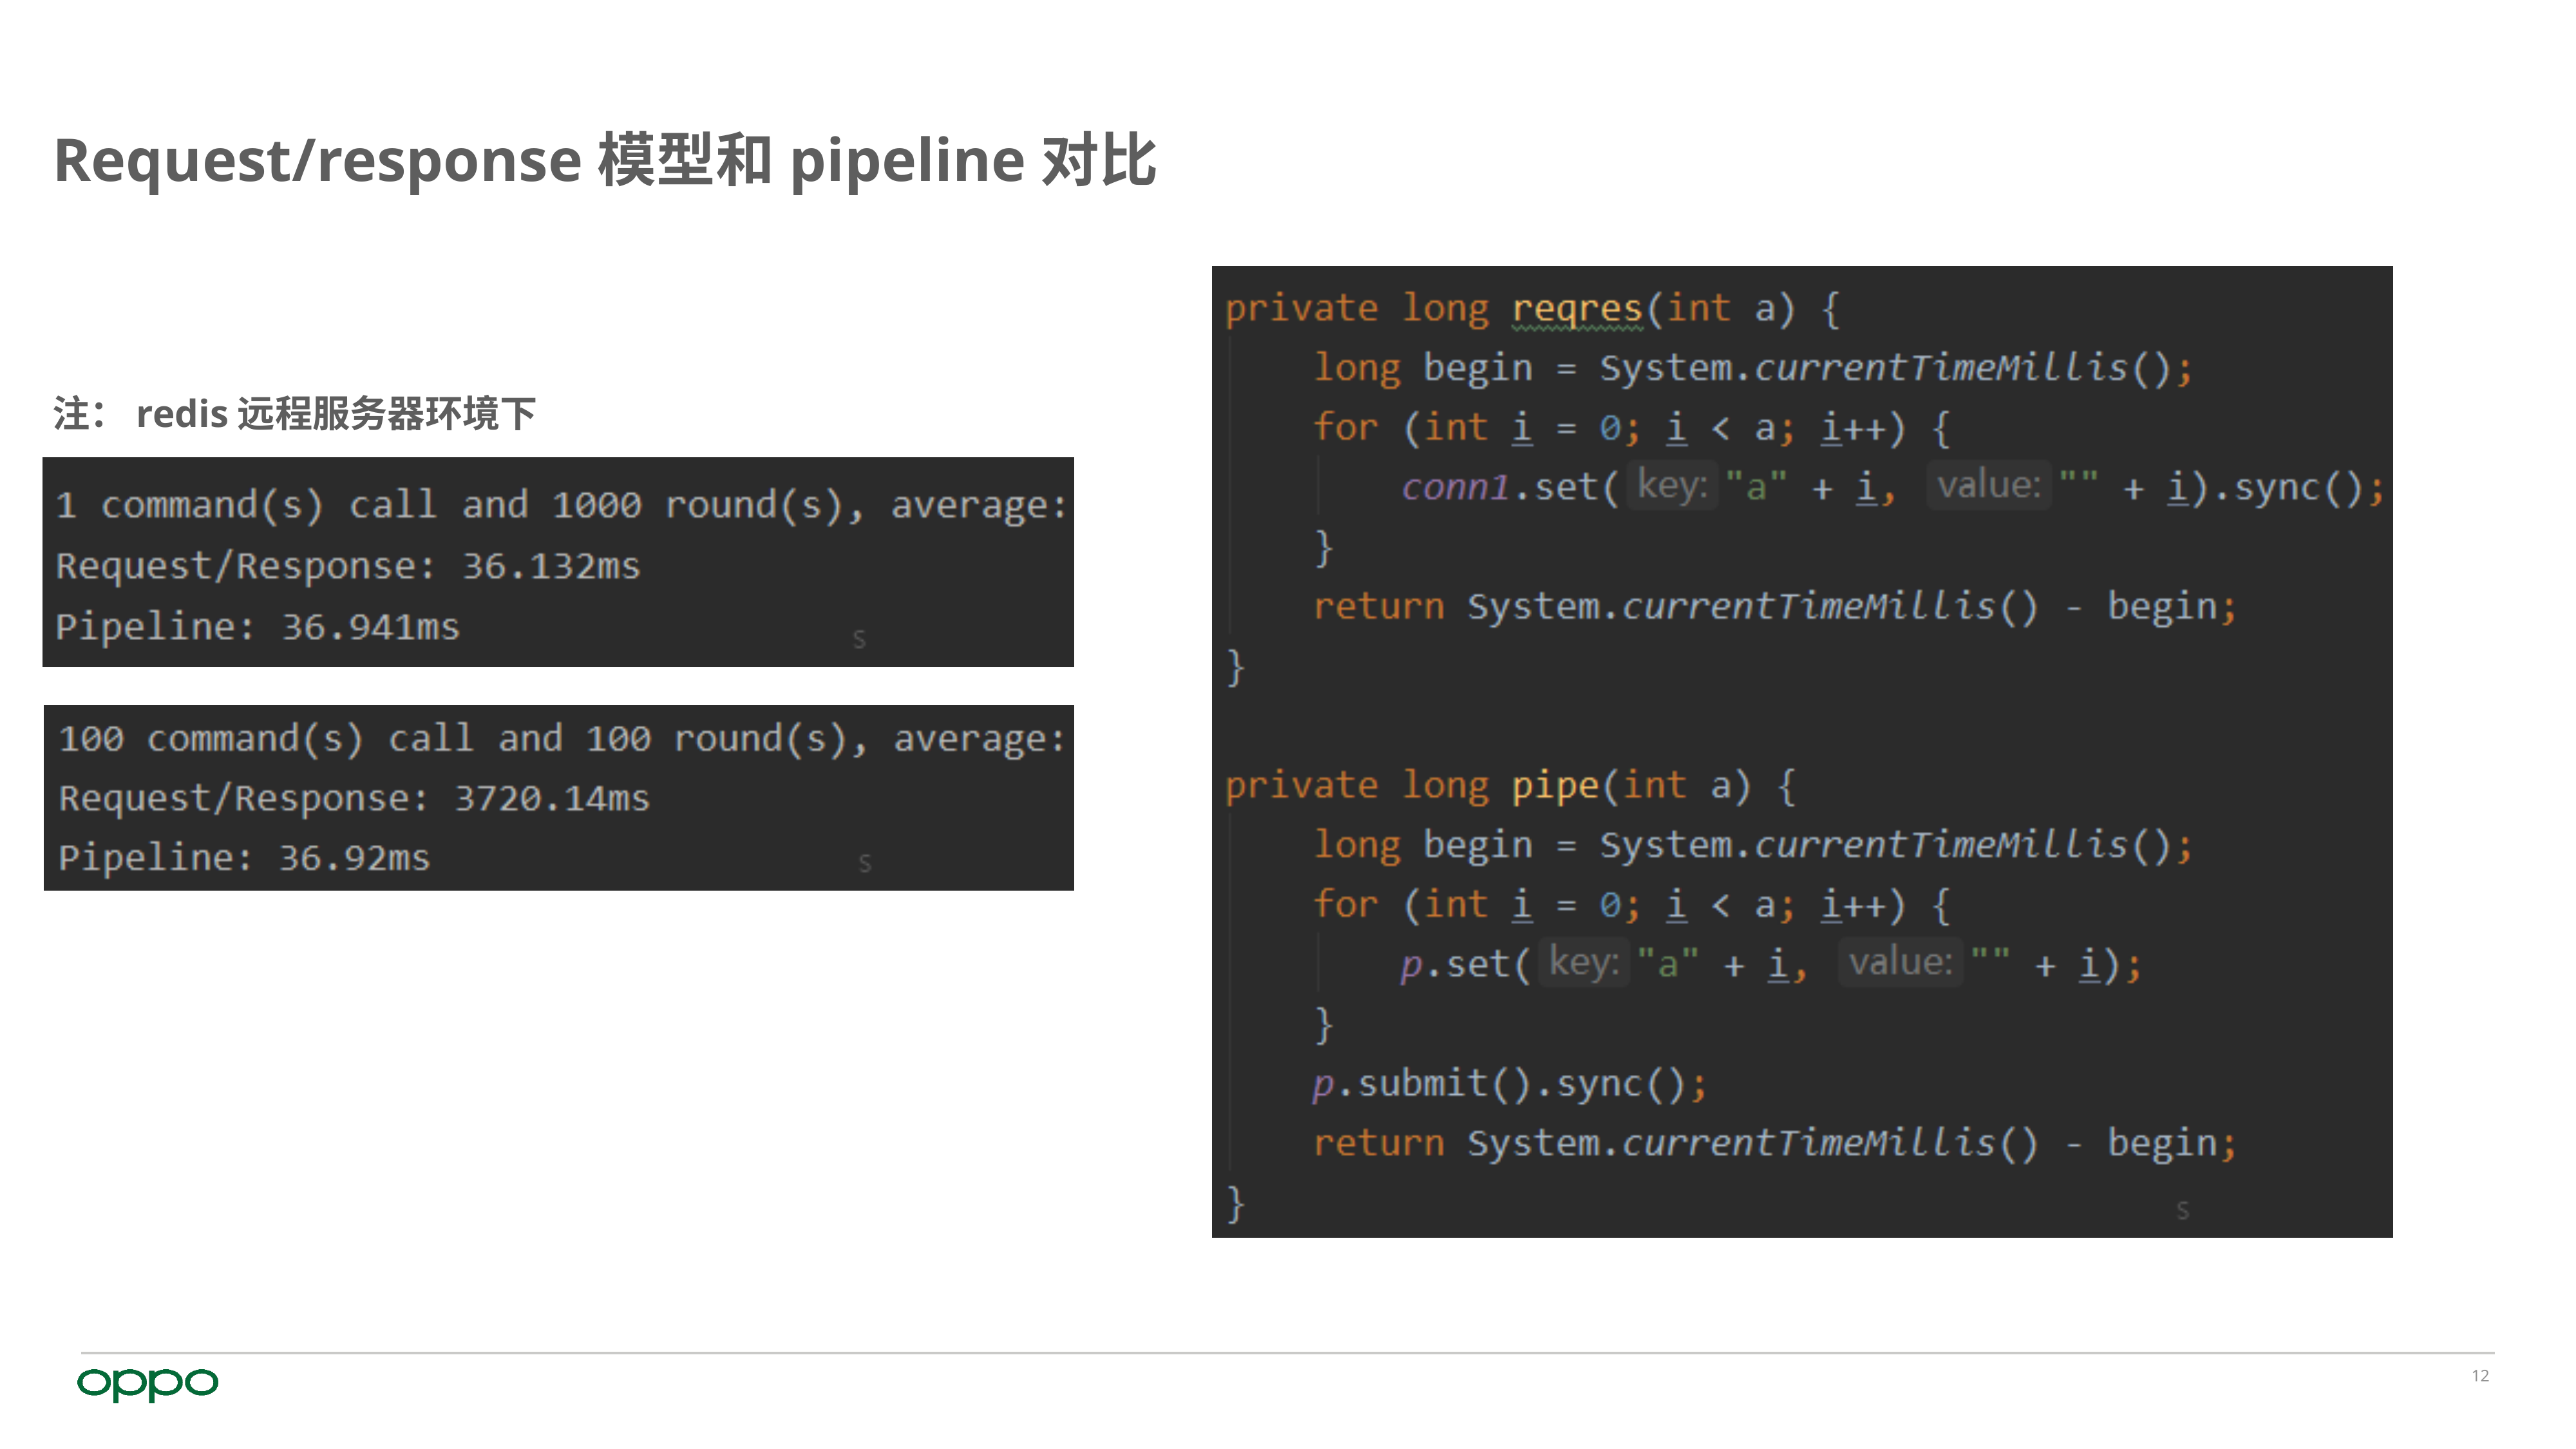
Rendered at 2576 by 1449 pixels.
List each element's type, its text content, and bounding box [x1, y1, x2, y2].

picture [1212, 266, 2394, 1238]
picture [42, 457, 1074, 668]
picture [77, 1369, 218, 1403]
list Request/response模型和pipeline对比 注：redis远程服务器环境下 [43, 82, 2456, 1201]
picture [43, 705, 1074, 891]
